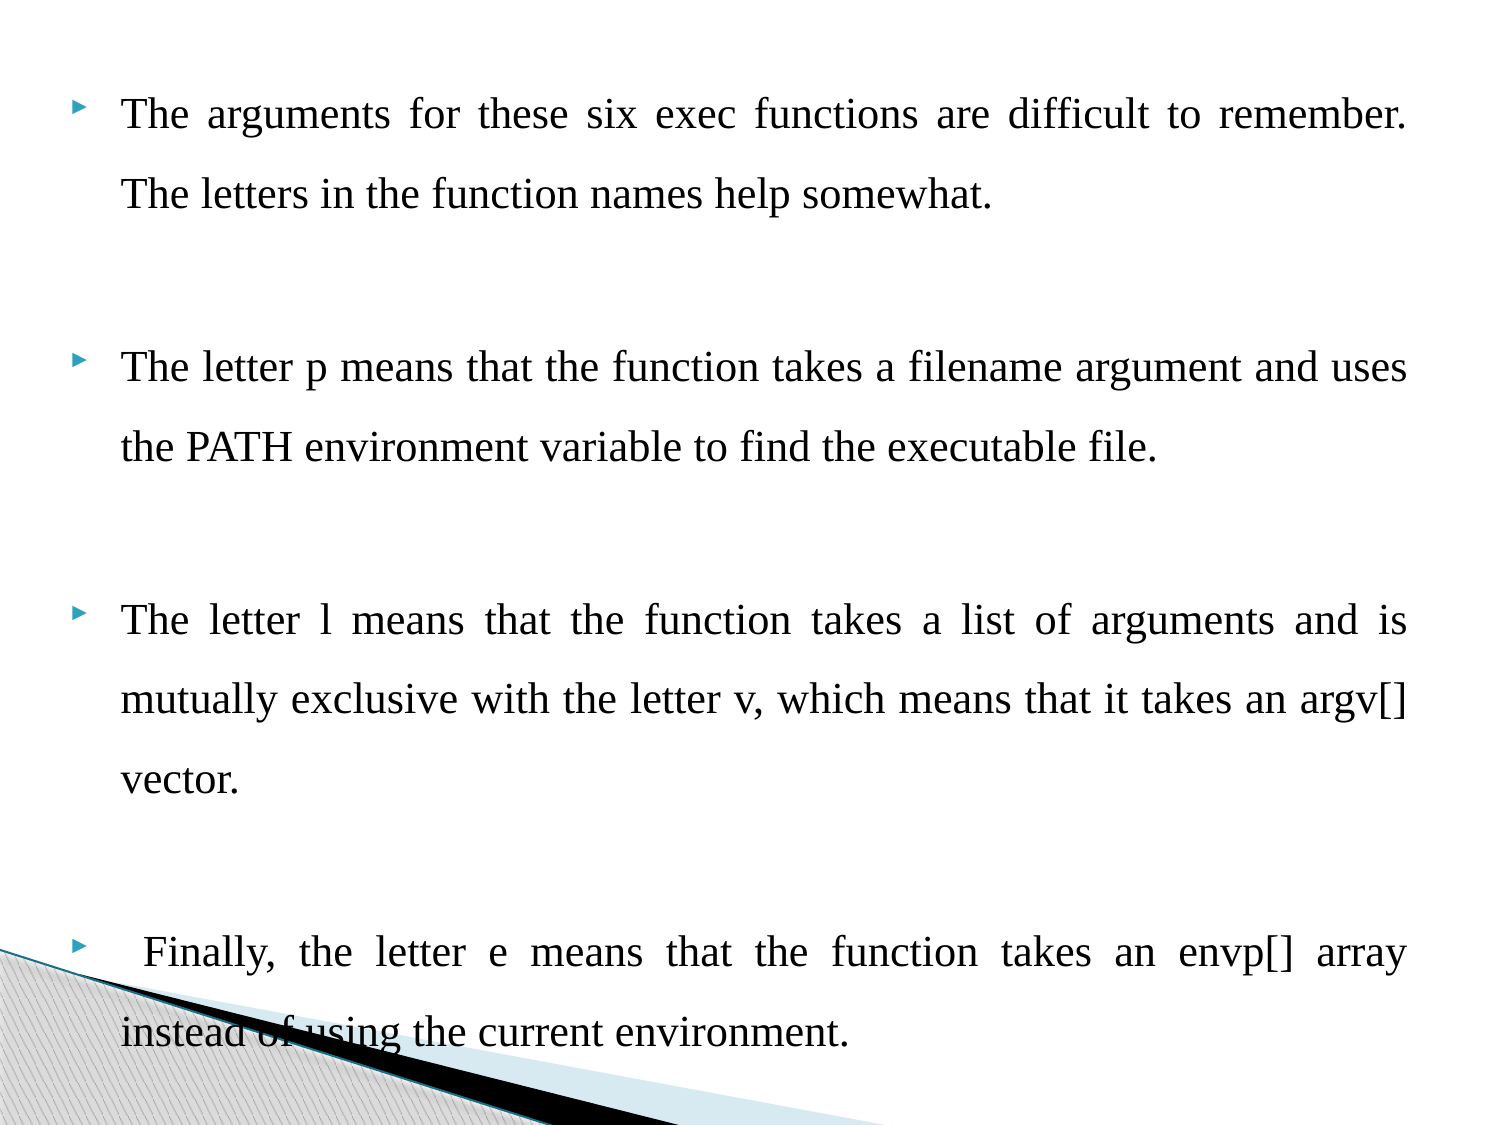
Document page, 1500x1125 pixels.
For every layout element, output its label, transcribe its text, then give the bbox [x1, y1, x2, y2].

list The arguments for these six exec functions are difficult to remember. The letters in the function names help somewhat. The letter p means that the function takes a filename argument and uses the PATH environment variable to find the executable file. The letter l means that the function takes a list of arguments and is mutually exclusive with the letter v, which means that it takes an argv[] vector. Finally, the letter e means that the function takes an envp[] array instead of using the current environment. [50, 50, 1425, 1075]
